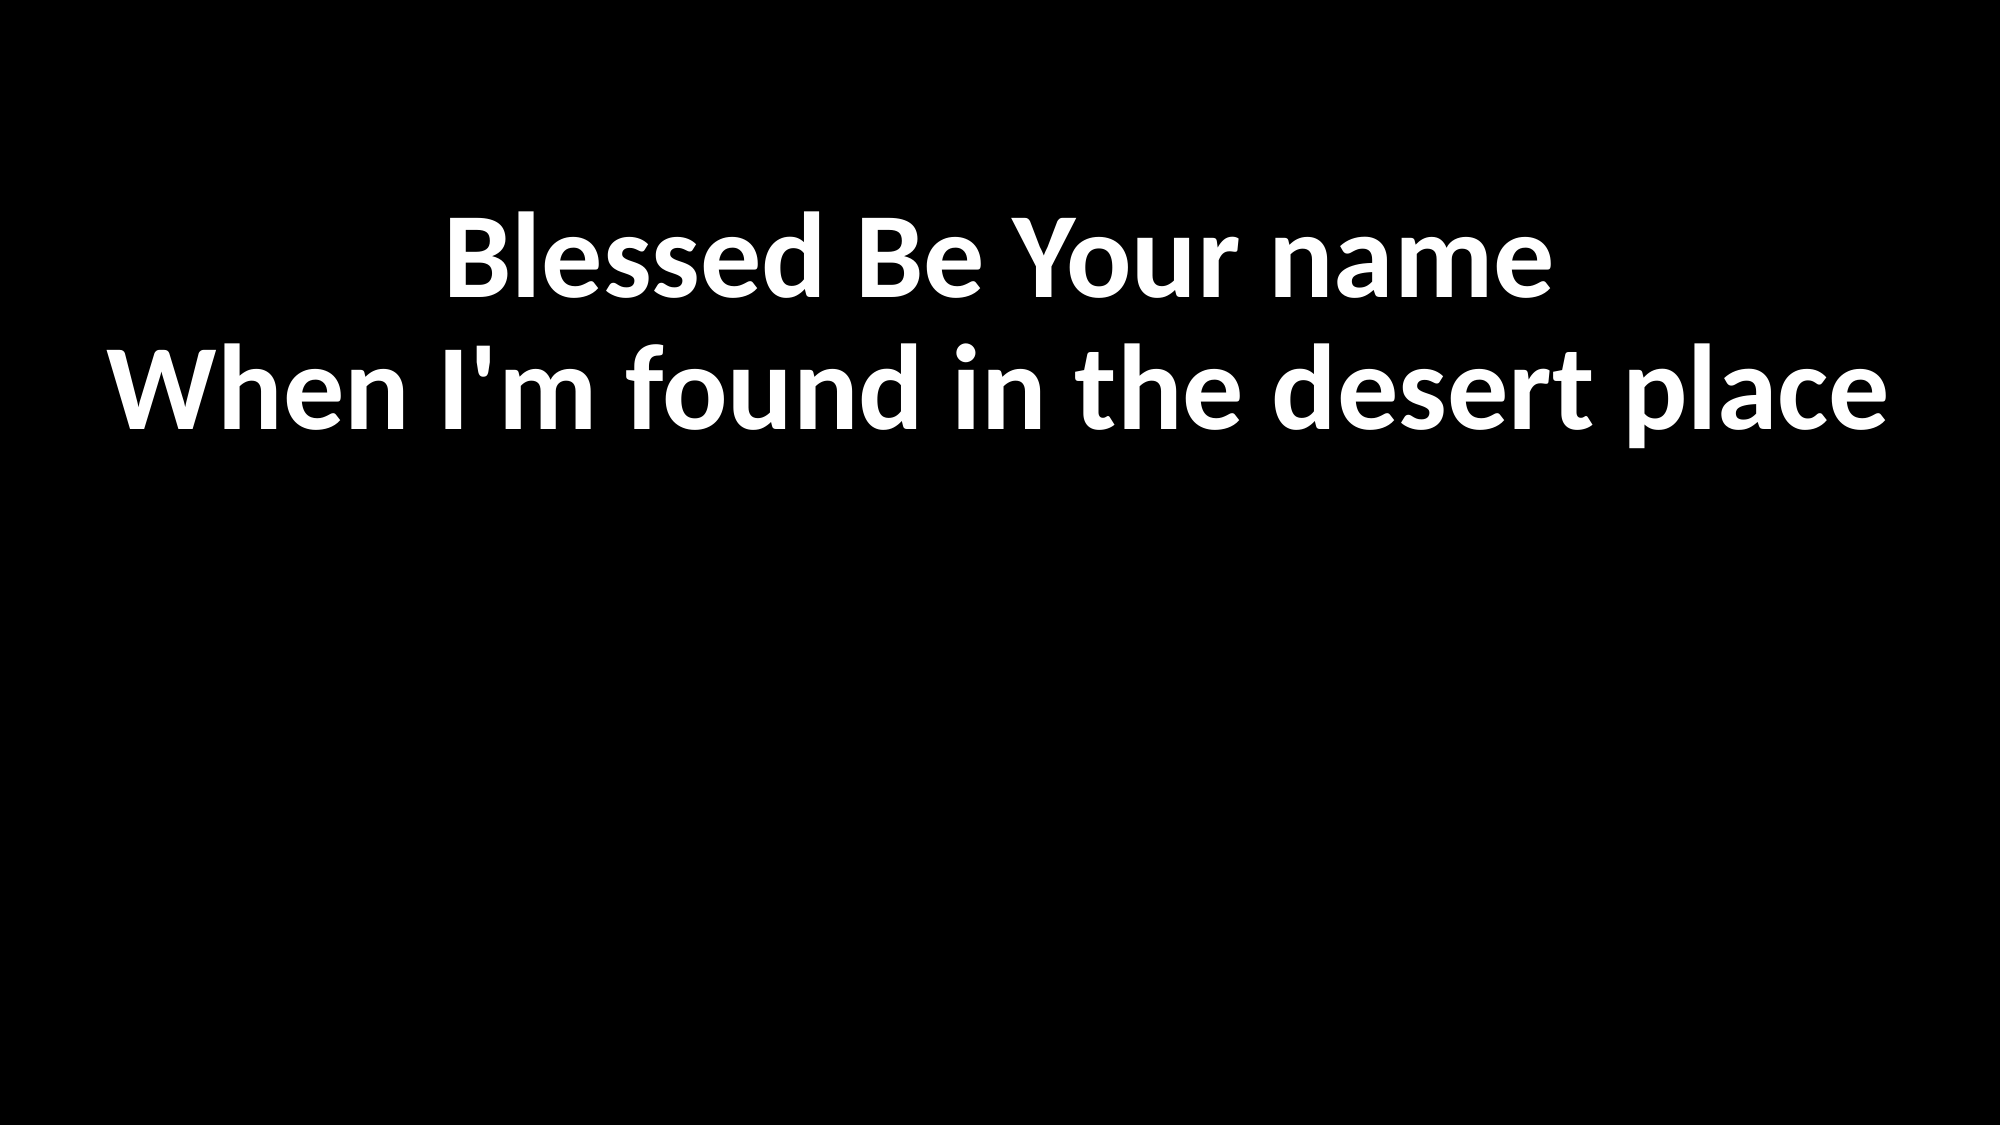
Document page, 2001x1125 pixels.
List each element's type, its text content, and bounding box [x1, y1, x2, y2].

list Blessed Be Your name When I'm found in the desert place [0, 109, 2000, 464]
